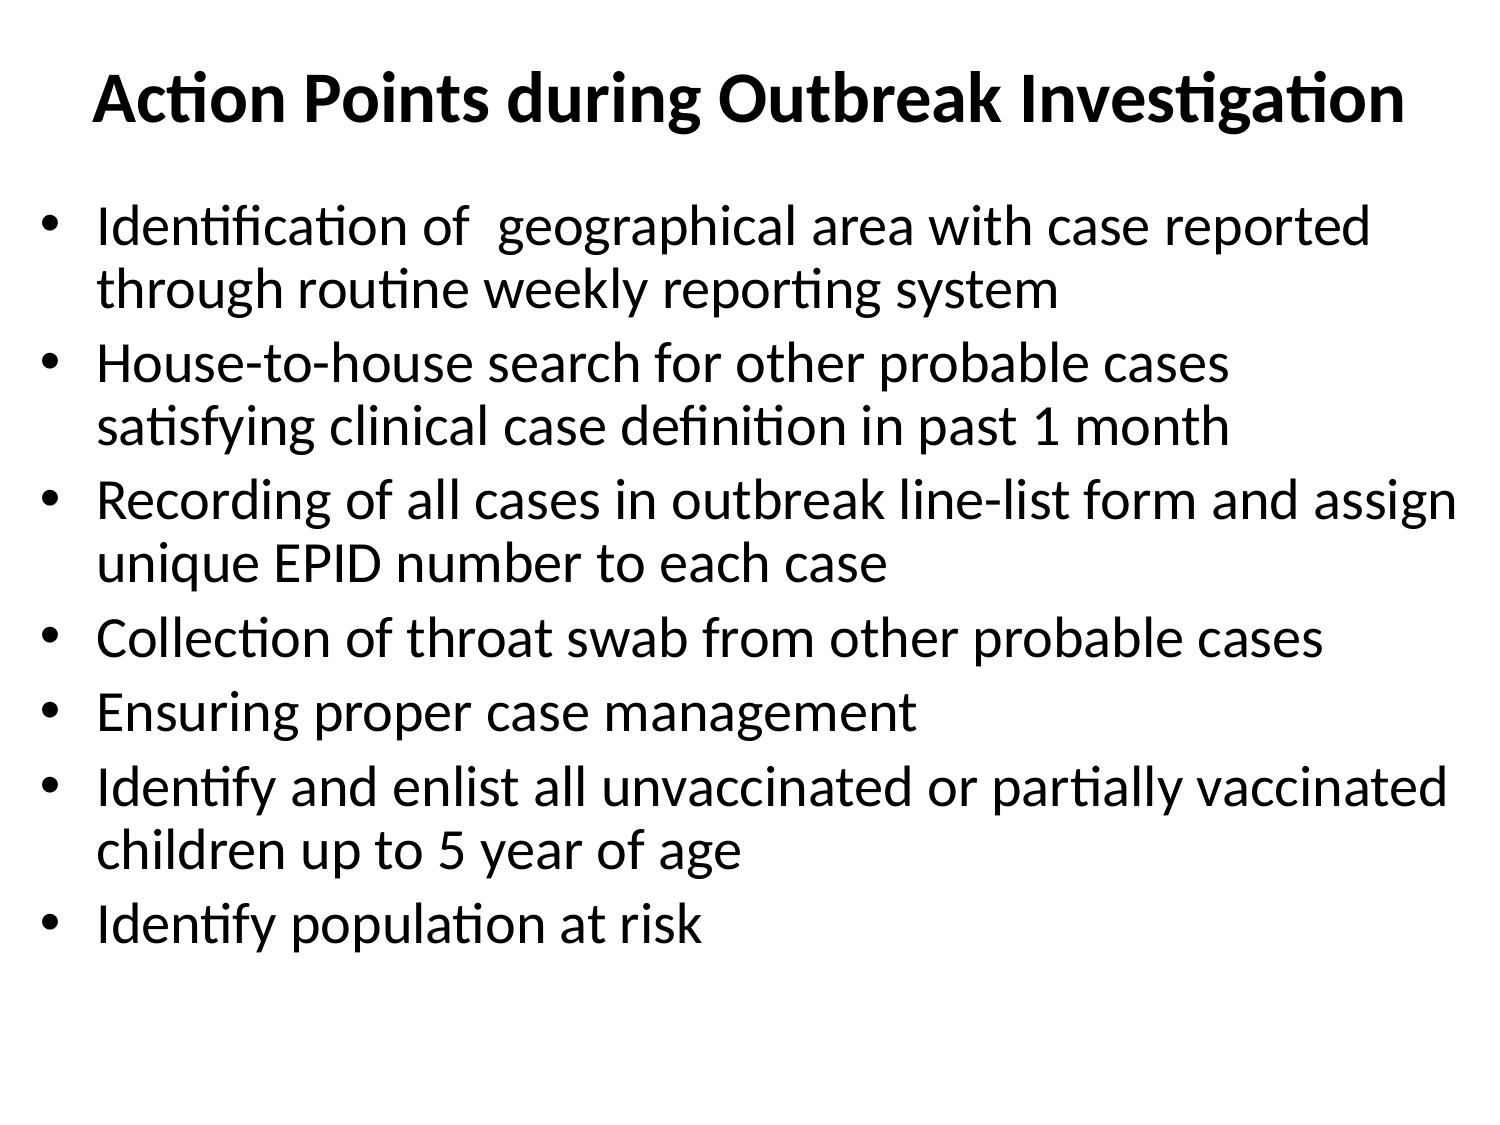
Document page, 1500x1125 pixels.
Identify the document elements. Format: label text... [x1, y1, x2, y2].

list Identification of geographical area with case reported through routine weekly reporting system House-to-house search for other probable cases satisfying clinical case definition in past 1 month Recording of all cases in outbreak line-list form and assign unique EPID number to each case Collection of throat swab from other probable cases Ensuring proper case management Identify and enlist all unvaccinated or partially vaccinated children up to 5 year of age Identify population at risk [24, 187, 1475, 1100]
title Action Points during Outbreak Investigation [75, 0, 1425, 187]
